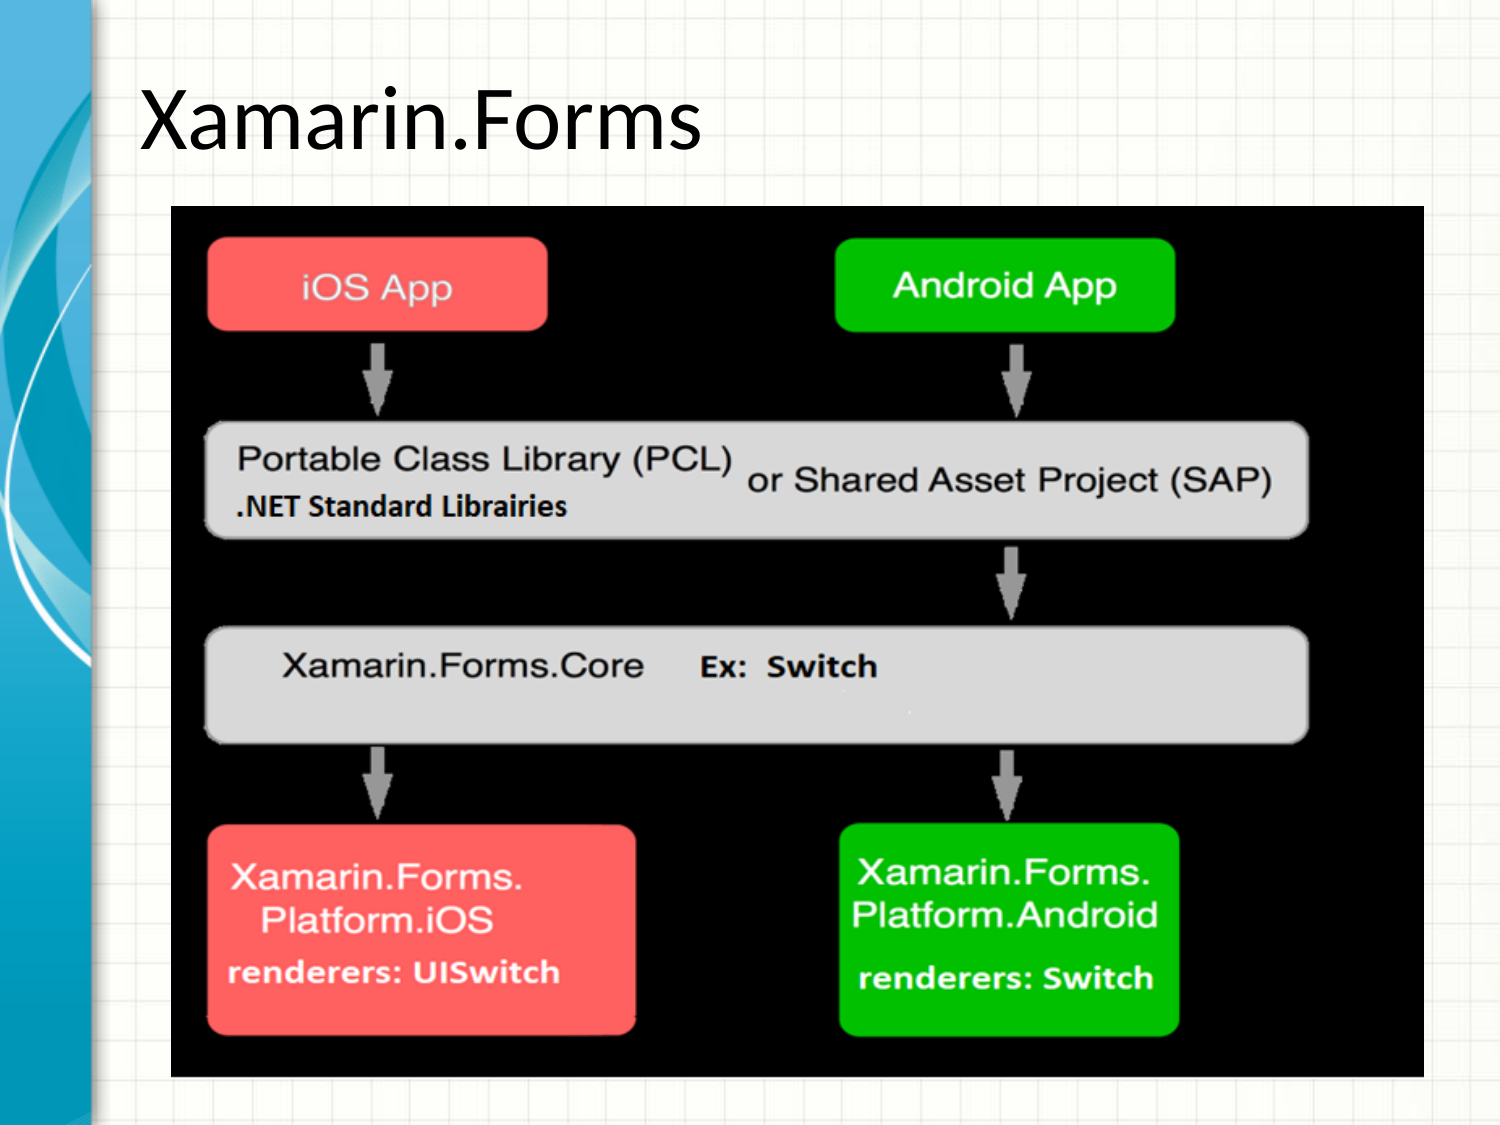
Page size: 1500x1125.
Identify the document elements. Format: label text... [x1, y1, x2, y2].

picture [0, 0, 1500, 1125]
title Xamarin.Forms [125, 19, 1450, 207]
